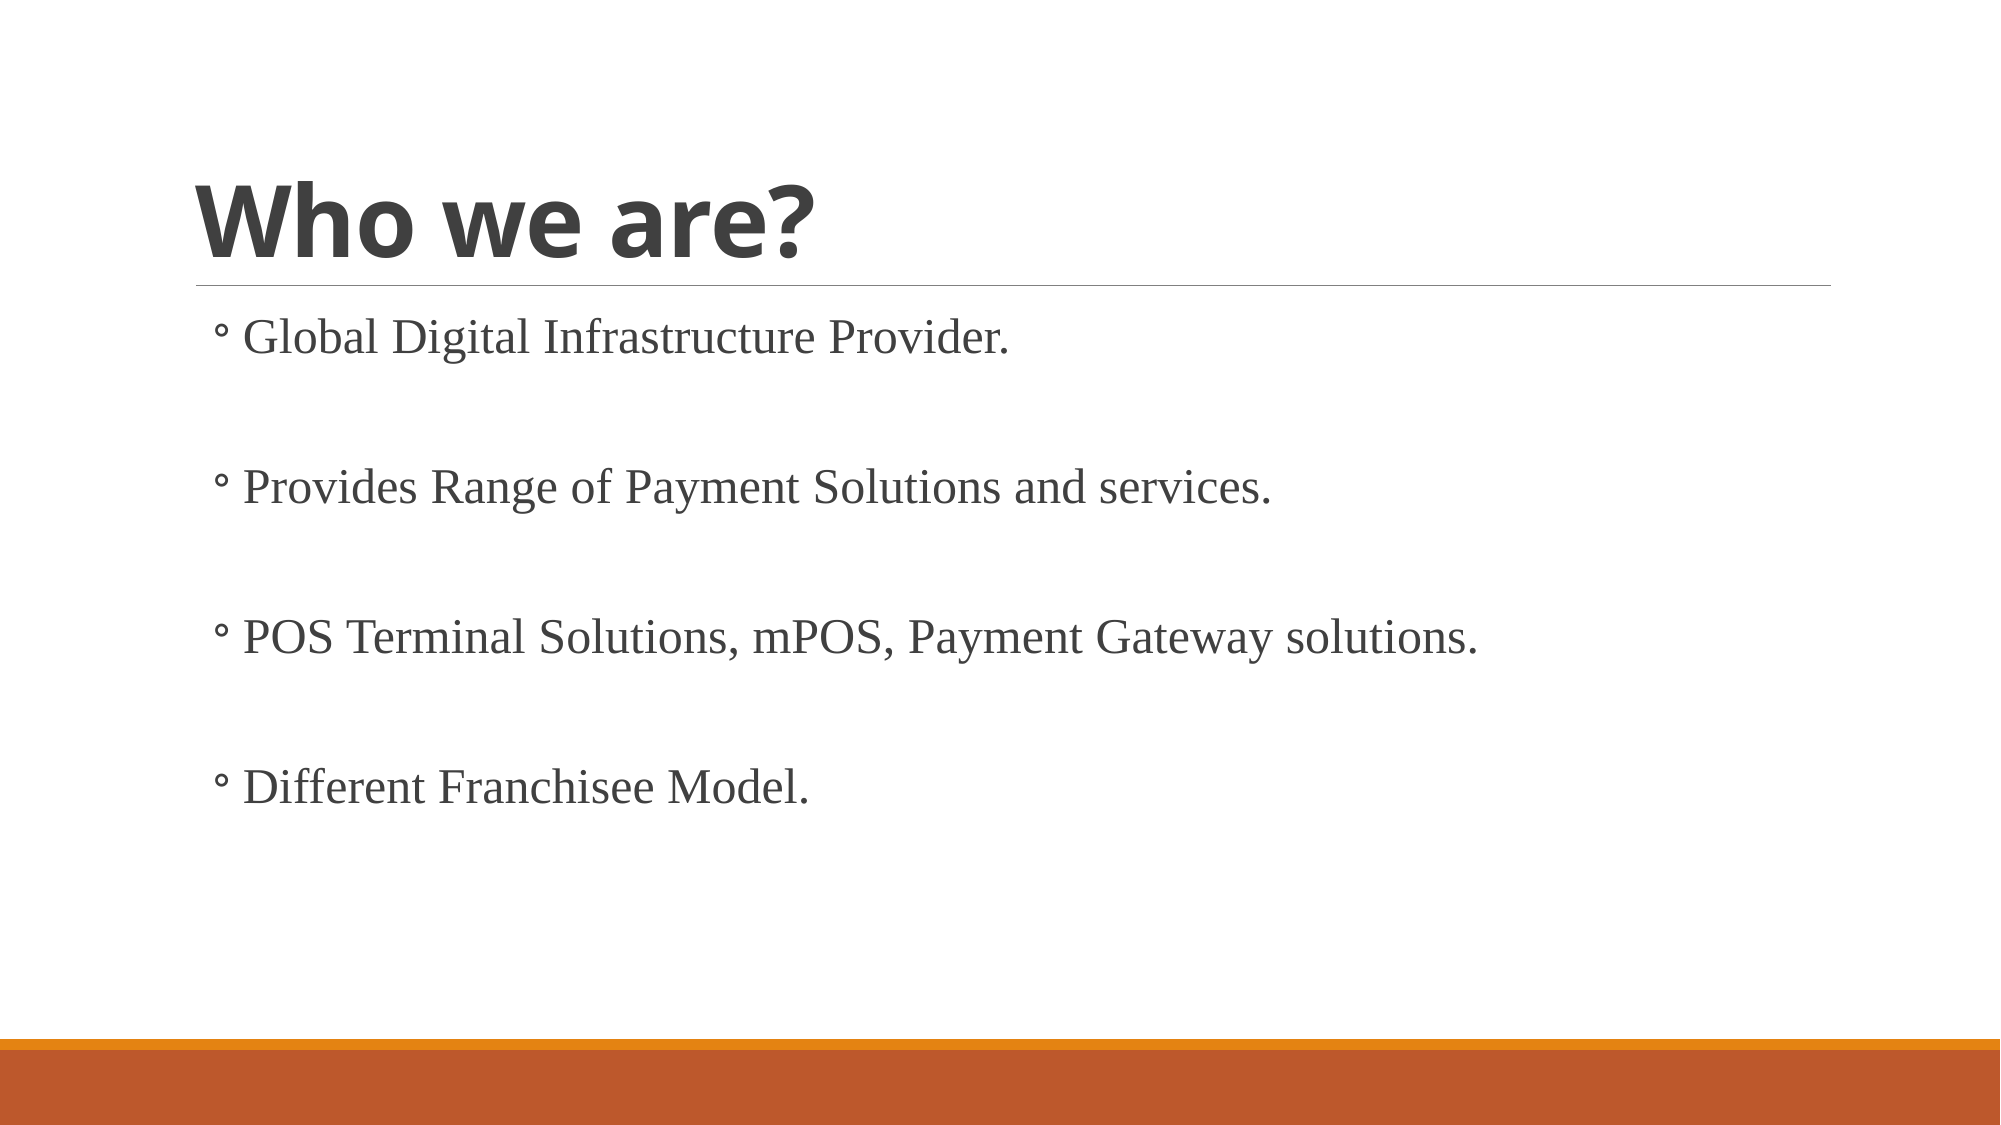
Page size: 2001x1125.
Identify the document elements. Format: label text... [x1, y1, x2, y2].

list Global Digital Infrastructure Provider. Provides Range of Payment Solutions and services. POS Terminal Solutions, mPOS, Payment Gateway solutions. Different Franchisee Model. [180, 302, 1830, 963]
title Who we are? [180, 47, 1830, 285]
